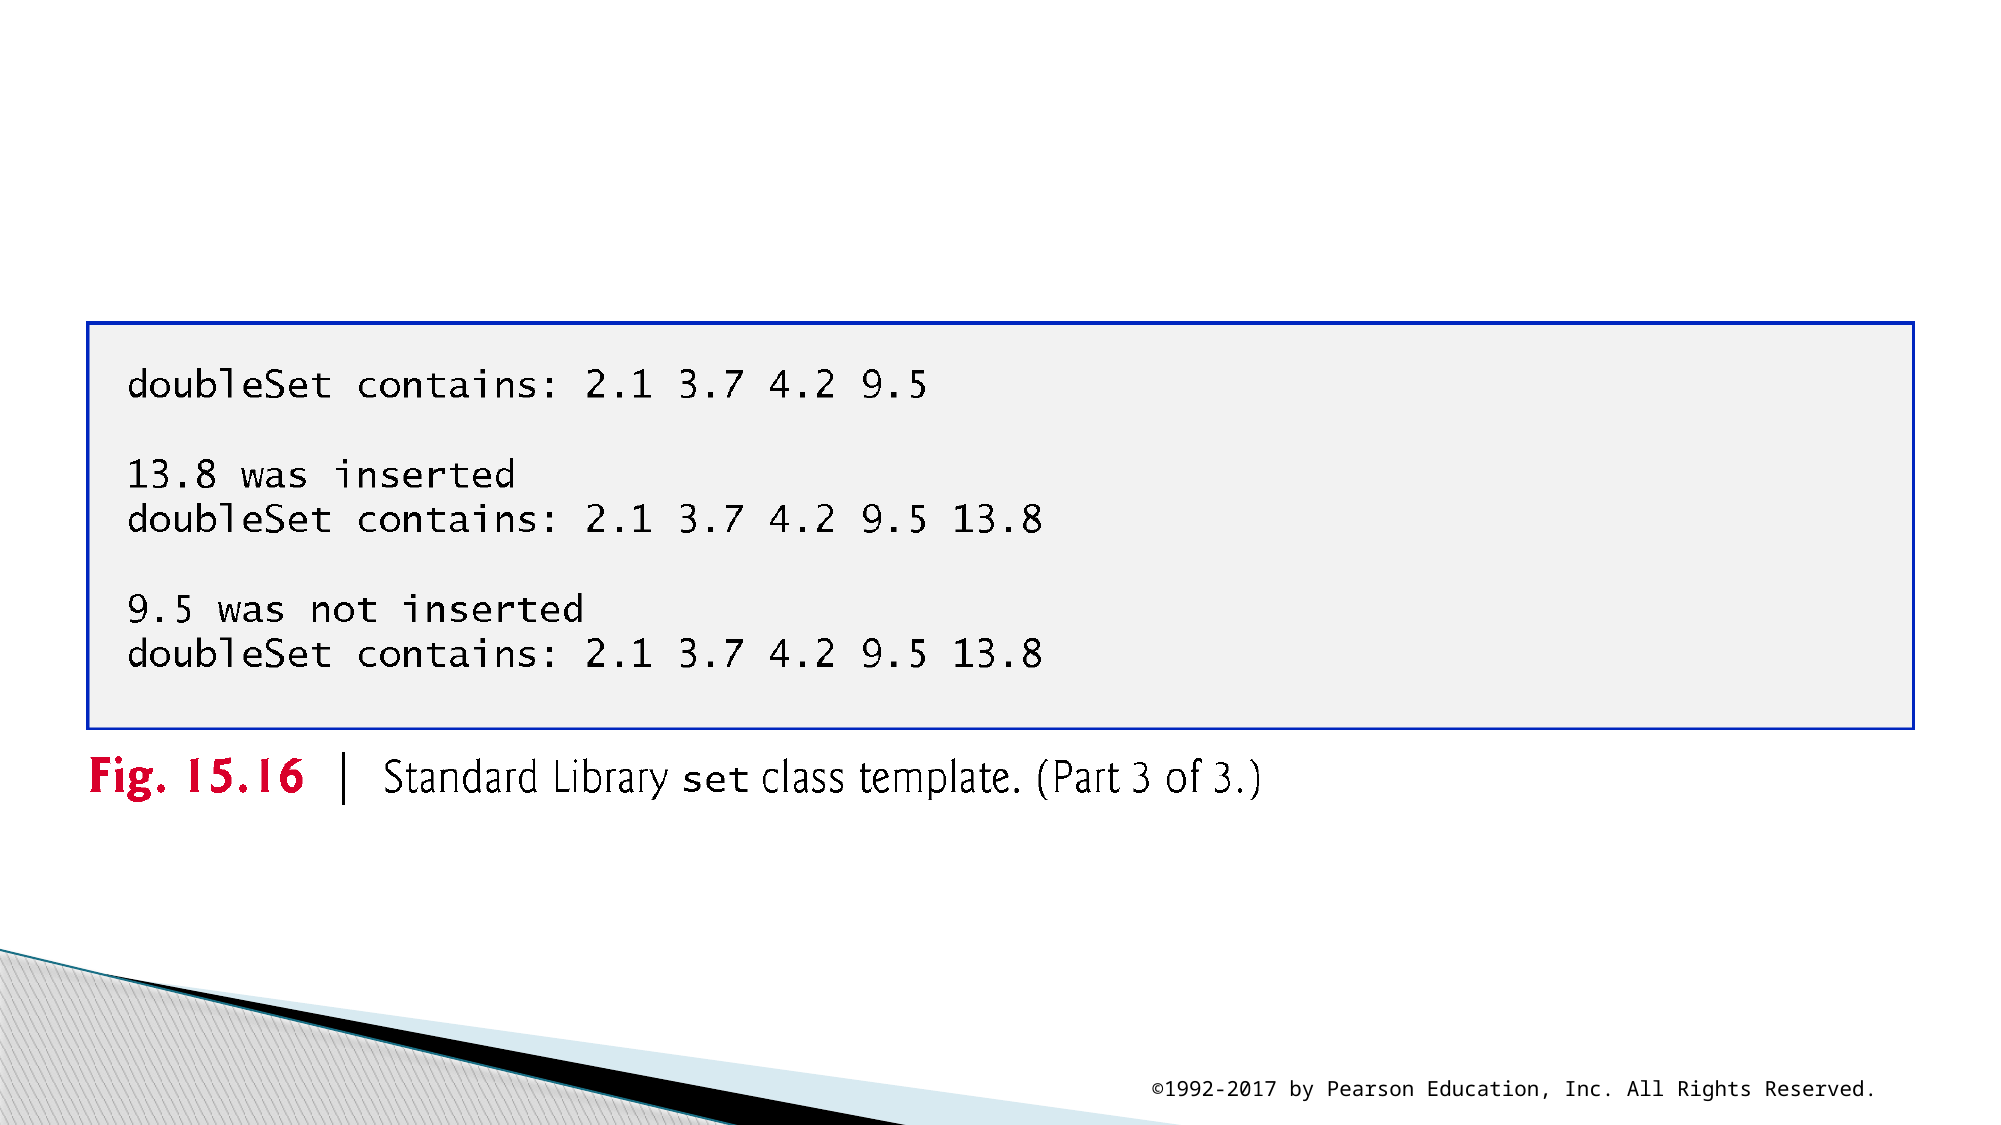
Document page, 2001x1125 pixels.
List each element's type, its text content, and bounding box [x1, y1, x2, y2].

picture [0, 235, 2000, 890]
footer ©1992-2017 by Pearson Education, Inc. All Rights Reserved. [866, 1051, 1892, 1112]
